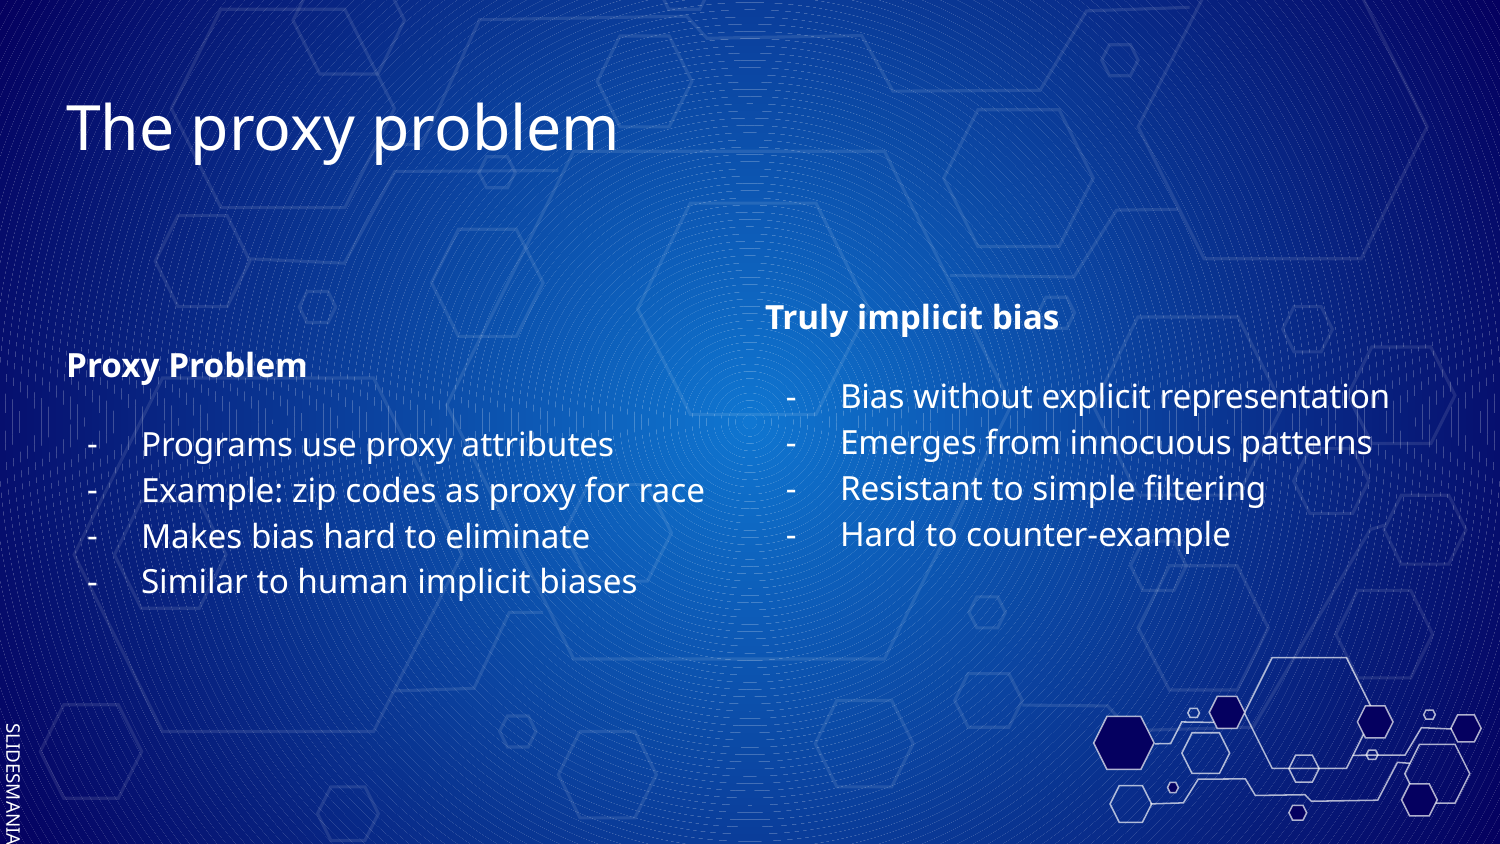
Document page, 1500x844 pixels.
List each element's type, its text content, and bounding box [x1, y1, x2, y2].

list Proxy Problem Programs use proxy attributes Example: zip codes as proxy for race Makes bias hard to eliminate Similar to human implicit biases [51, 189, 737, 750]
list Truly implicit bias Bias without explicit representation Emerges from innocuous patterns Resistant to simple filtering Hard to counter-example [750, 141, 1500, 703]
title The proxy problem [51, 72, 1449, 167]
